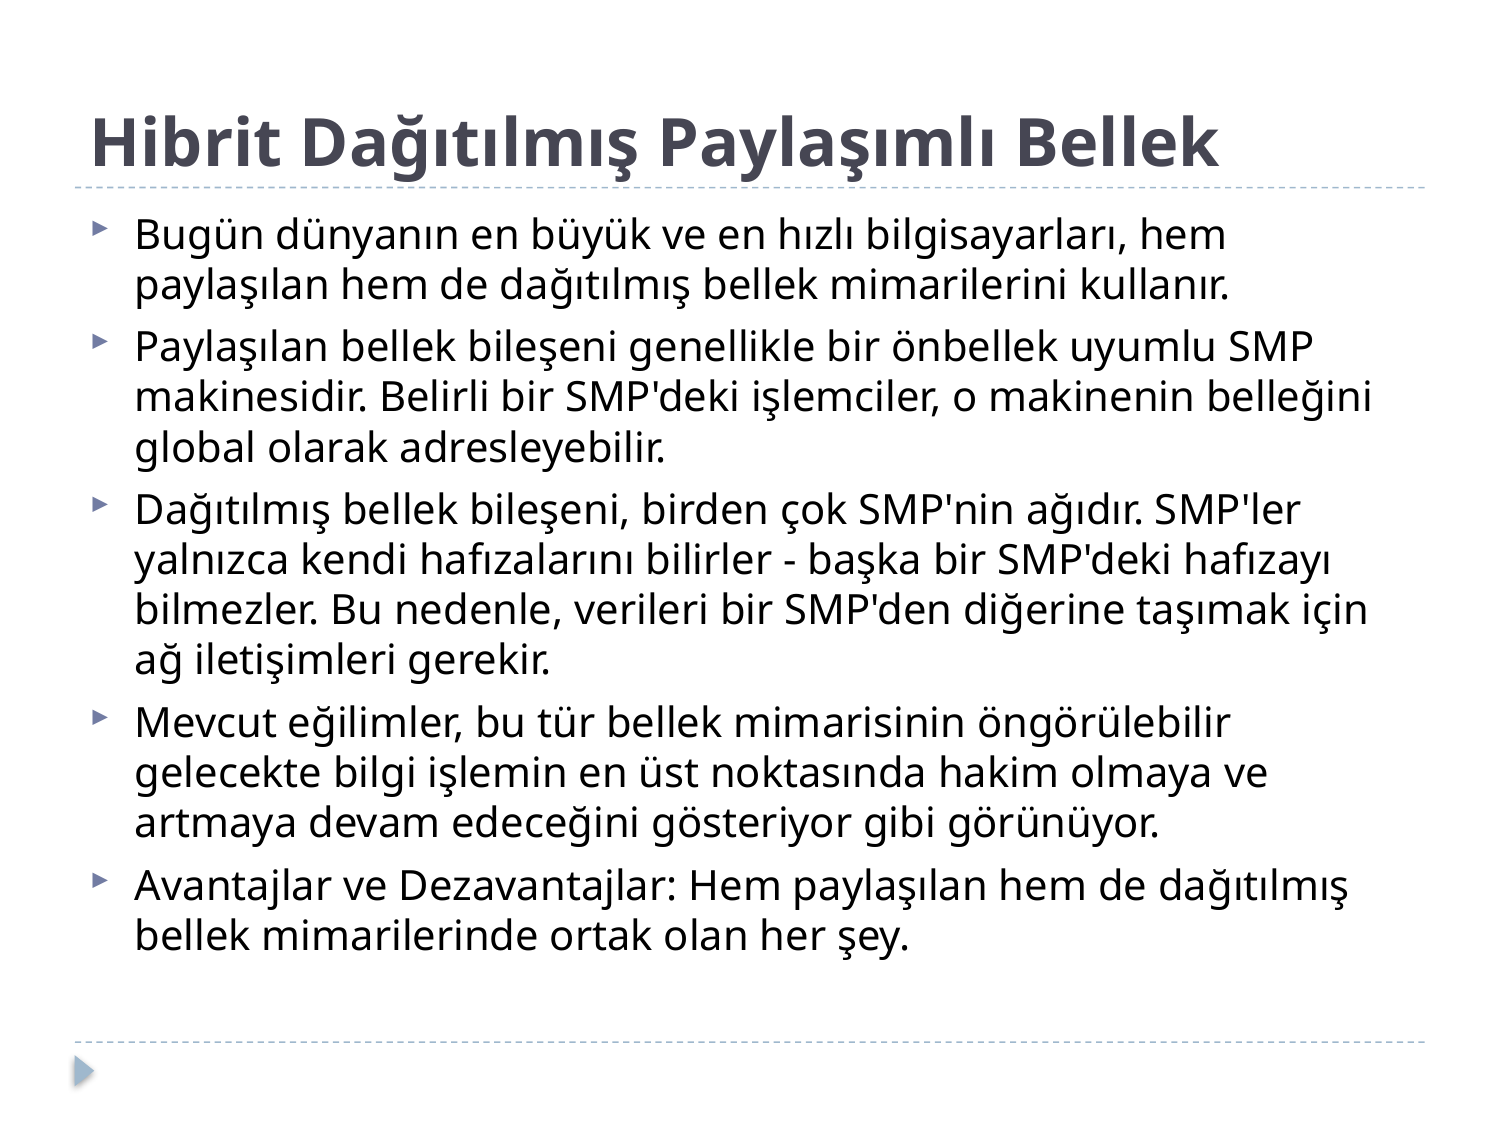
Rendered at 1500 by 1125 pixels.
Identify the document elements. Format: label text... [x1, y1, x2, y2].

title Hibrit Dağıtılmış Paylaşımlı Bellek [75, 24, 1425, 188]
list Bugün dünyanın en büyük ve en hızlı bilgisayarları, hem paylaşılan hem de dağıtılmış bellek mimarilerini kullanır. Paylaşılan bellek bileşeni genellikle bir önbellek uyumlu SMP makinesidir. Belirli bir SMP'deki işlemciler, o makinenin belleğini global olarak adresleyebilir. Dağıtılmış bellek bileşeni, birden çok SMP'nin ağıdır. SMP'ler yalnızca kendi hafızalarını bilirler - başka bir SMP'deki hafızayı bilmezler. Bu nedenle, verileri bir SMP'den diğerine taşımak için ağ iletişimleri gerekir. Mevcut eğilimler, bu tür bellek mimarisinin öngörülebilir gelecekte bilgi işlemin en üst noktasında hakim olmaya ve artmaya devam edeceğini gösteriyor gibi görünüyor. Avantajlar ve Dezavantajlar: Hem paylaşılan hem de dağıtılmış bellek mimarilerinde ortak olan her şey. [75, 200, 1425, 1010]
